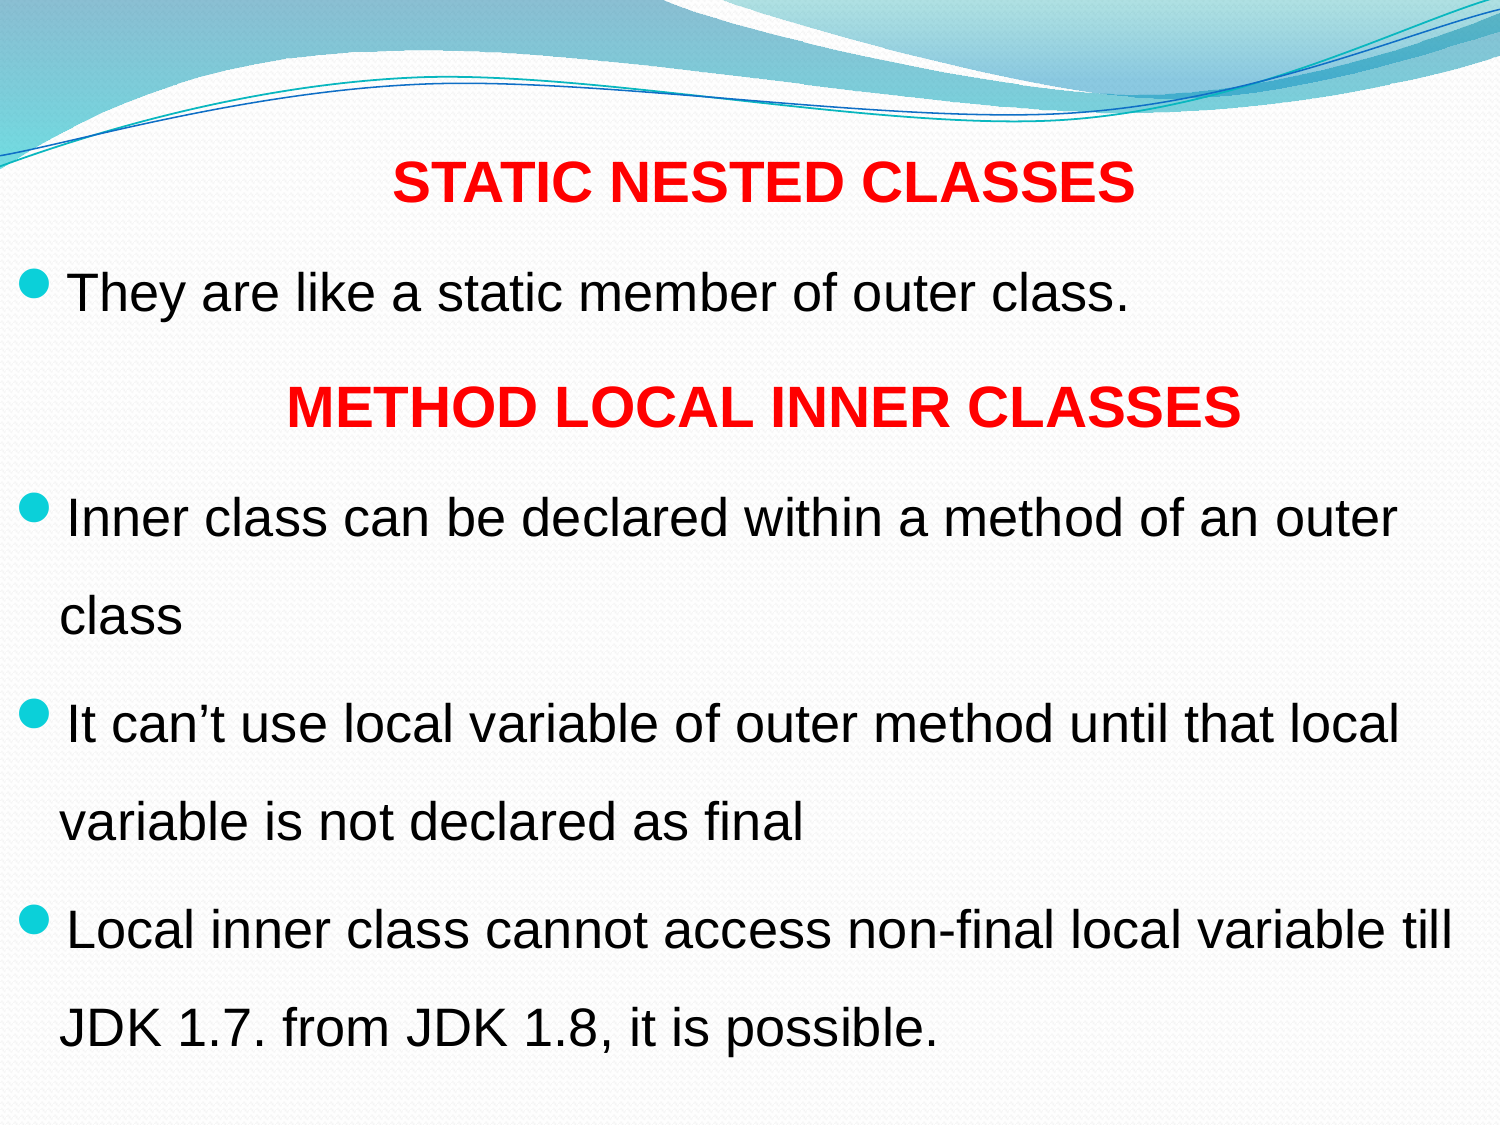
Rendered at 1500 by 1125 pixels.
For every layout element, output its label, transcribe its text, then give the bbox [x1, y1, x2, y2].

list STATIC NESTED CLASSES They are like a static member of outer class. METHOD LOCAL INNER CLASSES Inner class can be declared within a method of an outer class It can’t use local variable of outer method until that local variable is not declared as final Local inner class cannot access non-final local variable till JDK 1.7. from JDK 1.8, it is possible. [0, 101, 1500, 1125]
